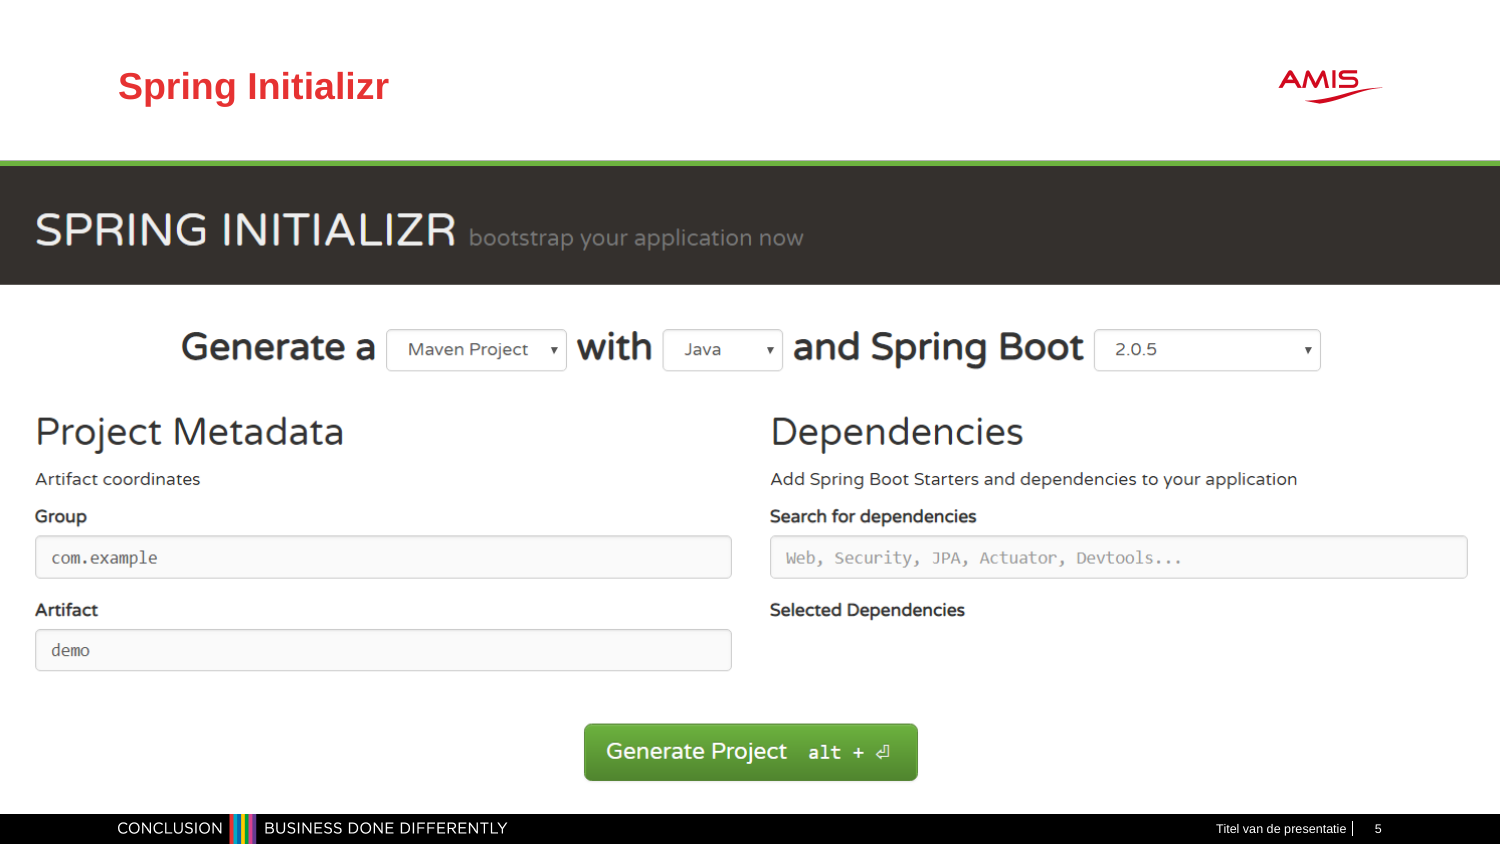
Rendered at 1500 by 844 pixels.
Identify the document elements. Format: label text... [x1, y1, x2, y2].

picture [0, 160, 1500, 791]
slide_number 5 [1358, 820, 1382, 839]
picture [239, 814, 1500, 844]
footer Titel van de presentatie [814, 820, 1347, 839]
picture [1205, 58, 1388, 106]
title Spring Initializr [118, 47, 1205, 130]
picture [0, 814, 236, 844]
